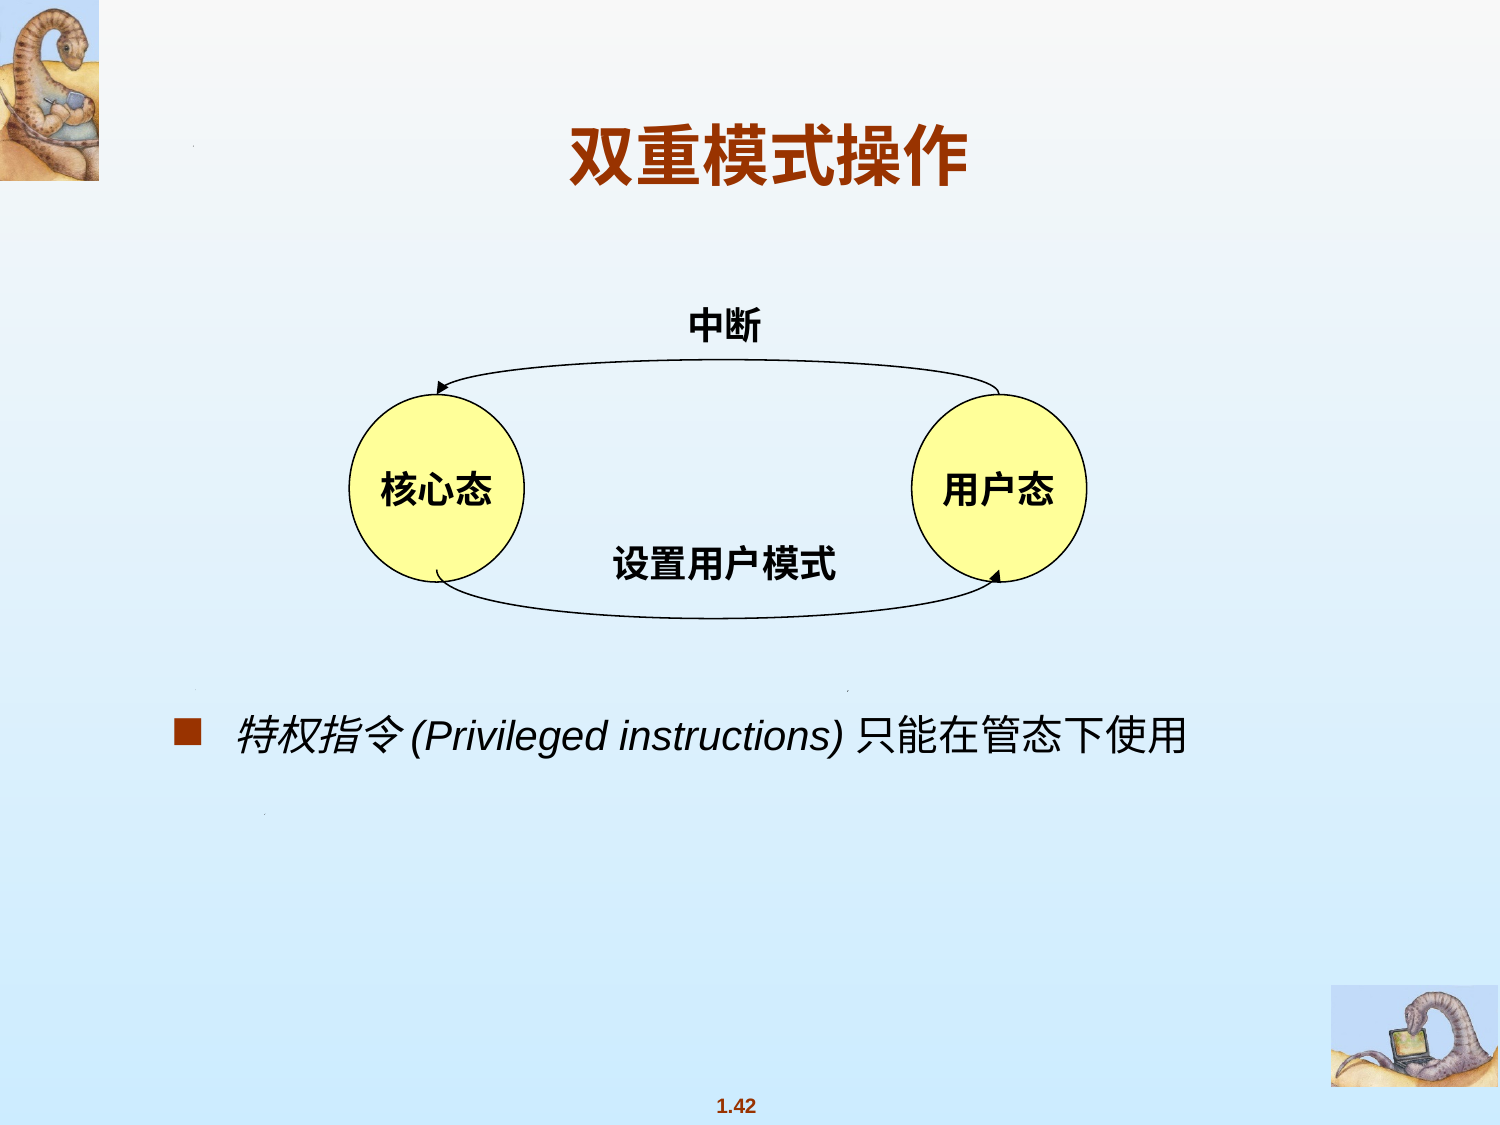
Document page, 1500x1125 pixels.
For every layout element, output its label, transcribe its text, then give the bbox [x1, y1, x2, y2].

text_box 特权指令(Privileged instructions)只能在管态下使用 [162, 700, 1316, 851]
picture [1331, 985, 1498, 1087]
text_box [349, 294, 1087, 593]
title 双重模式操作 [94, 14, 1445, 202]
picture [0, 0, 99, 181]
